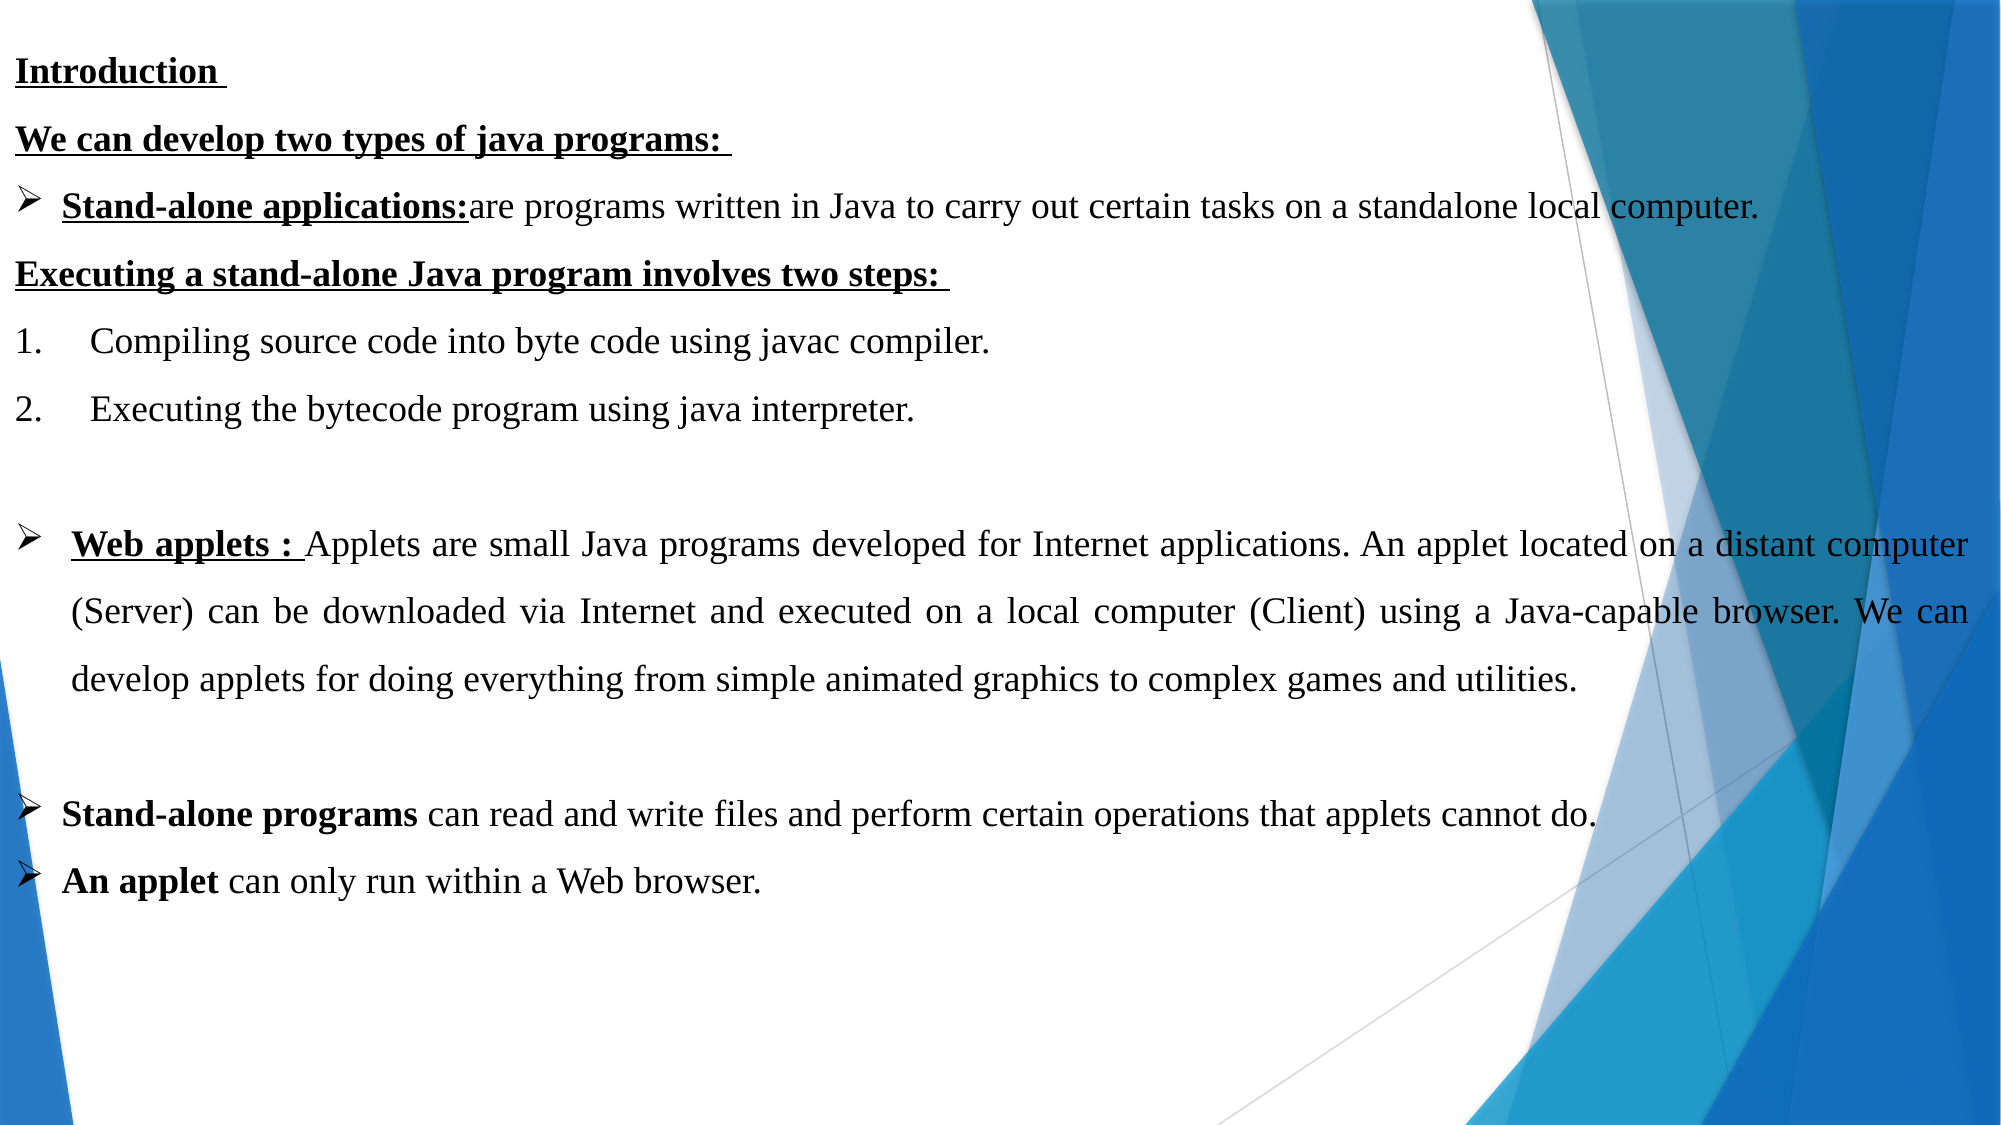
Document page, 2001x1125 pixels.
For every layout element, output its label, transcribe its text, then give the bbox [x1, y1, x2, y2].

text_box Introduction We can develop two types of java programs: Stand-alone applications:are programs written in Java to carry out certain tasks on a standalone local computer. Executing a stand-alone Java program involves two steps: Compiling source code into byte code using javac compiler. Executing the bytecode program using java interpreter. Web applets : Applets are small Java programs developed for Internet applications. An applet located on a distant computer (Server) can be downloaded via Internet and executed on a local computer (Client) using a Java-capable browser. We can develop applets for doing everything from simple animated graphics to complex games and utilities. Stand-alone programs can read and write files and perform certain operations that applets cannot do. An applet can only run within a Web browser. [0, 16, 1987, 909]
